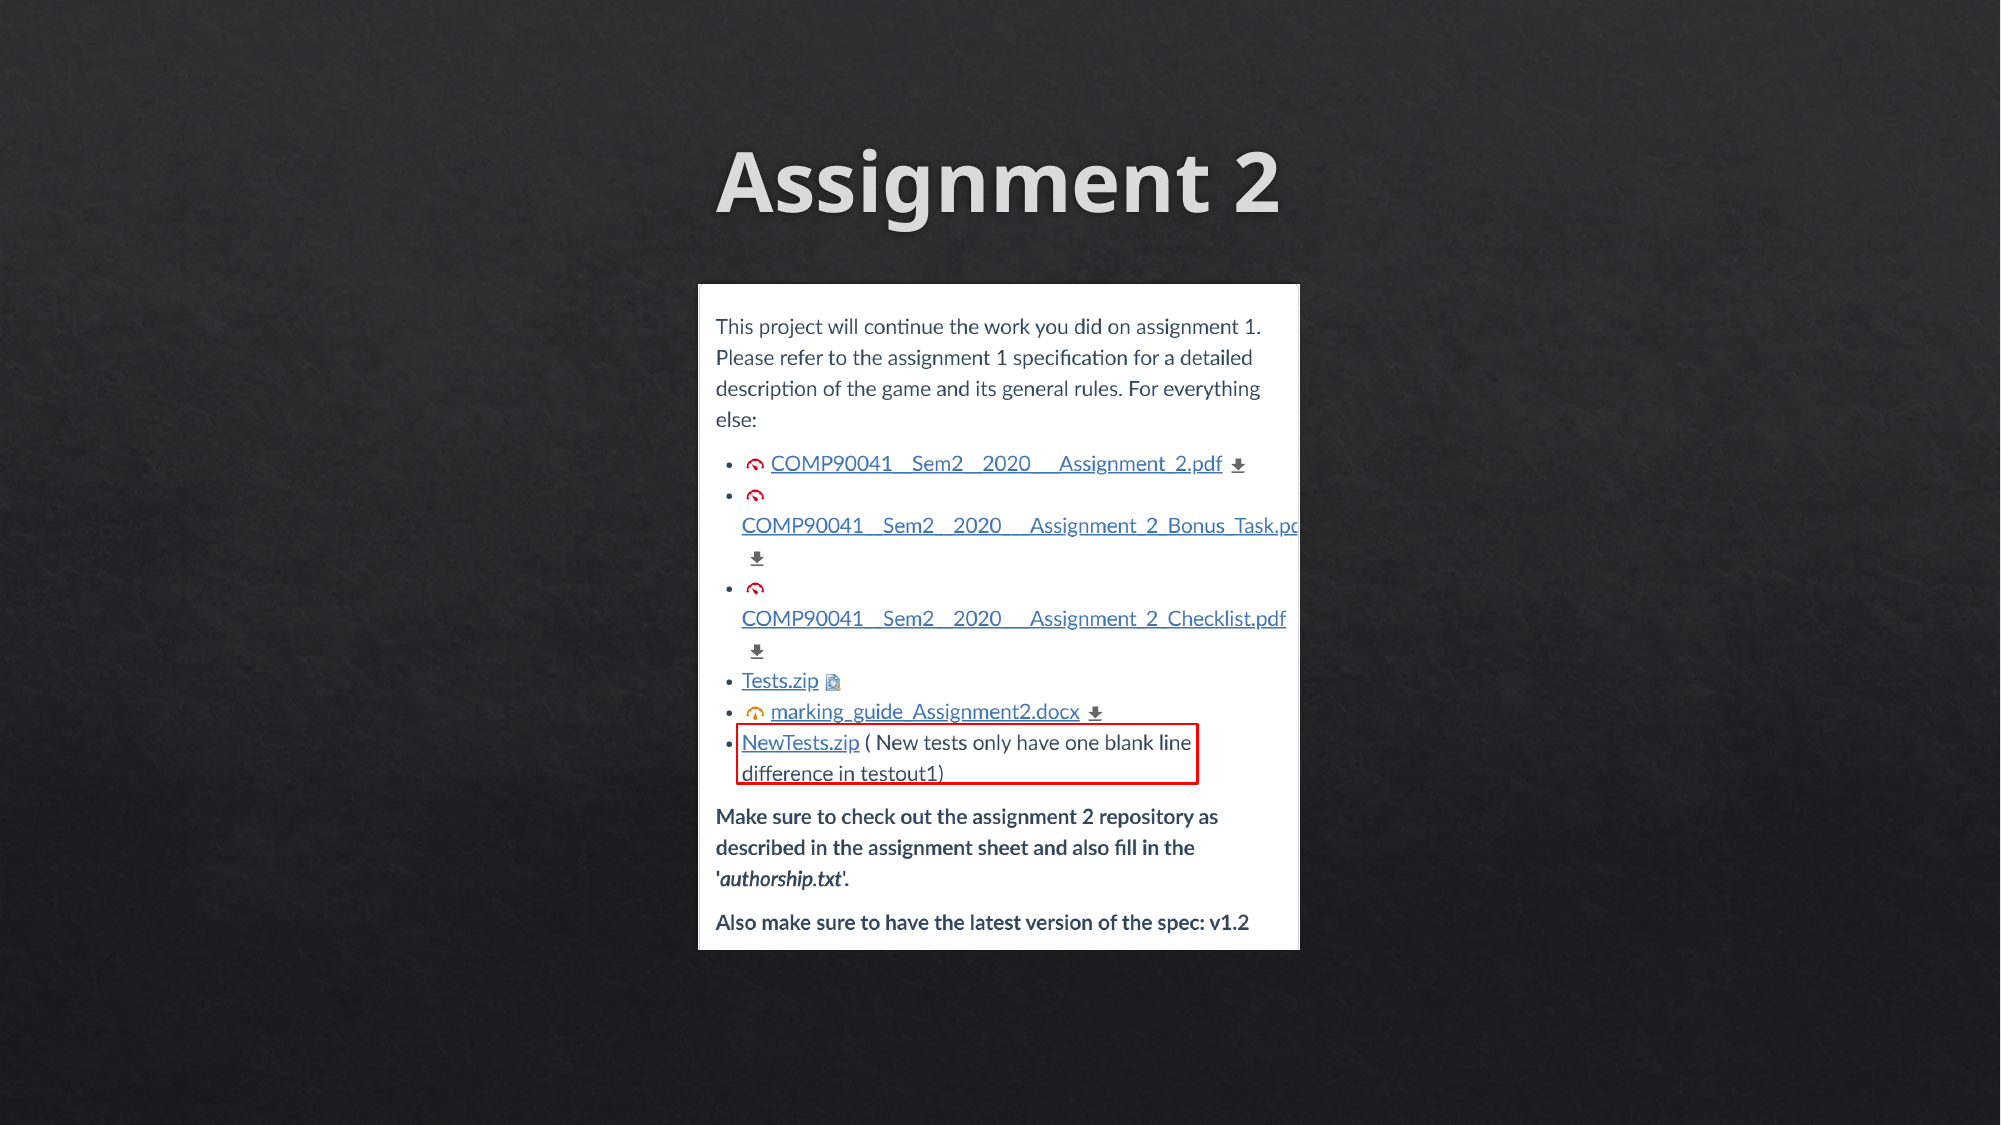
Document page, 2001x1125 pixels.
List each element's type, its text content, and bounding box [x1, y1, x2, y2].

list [698, 283, 1301, 951]
title Assignment 2 [149, 99, 1849, 260]
